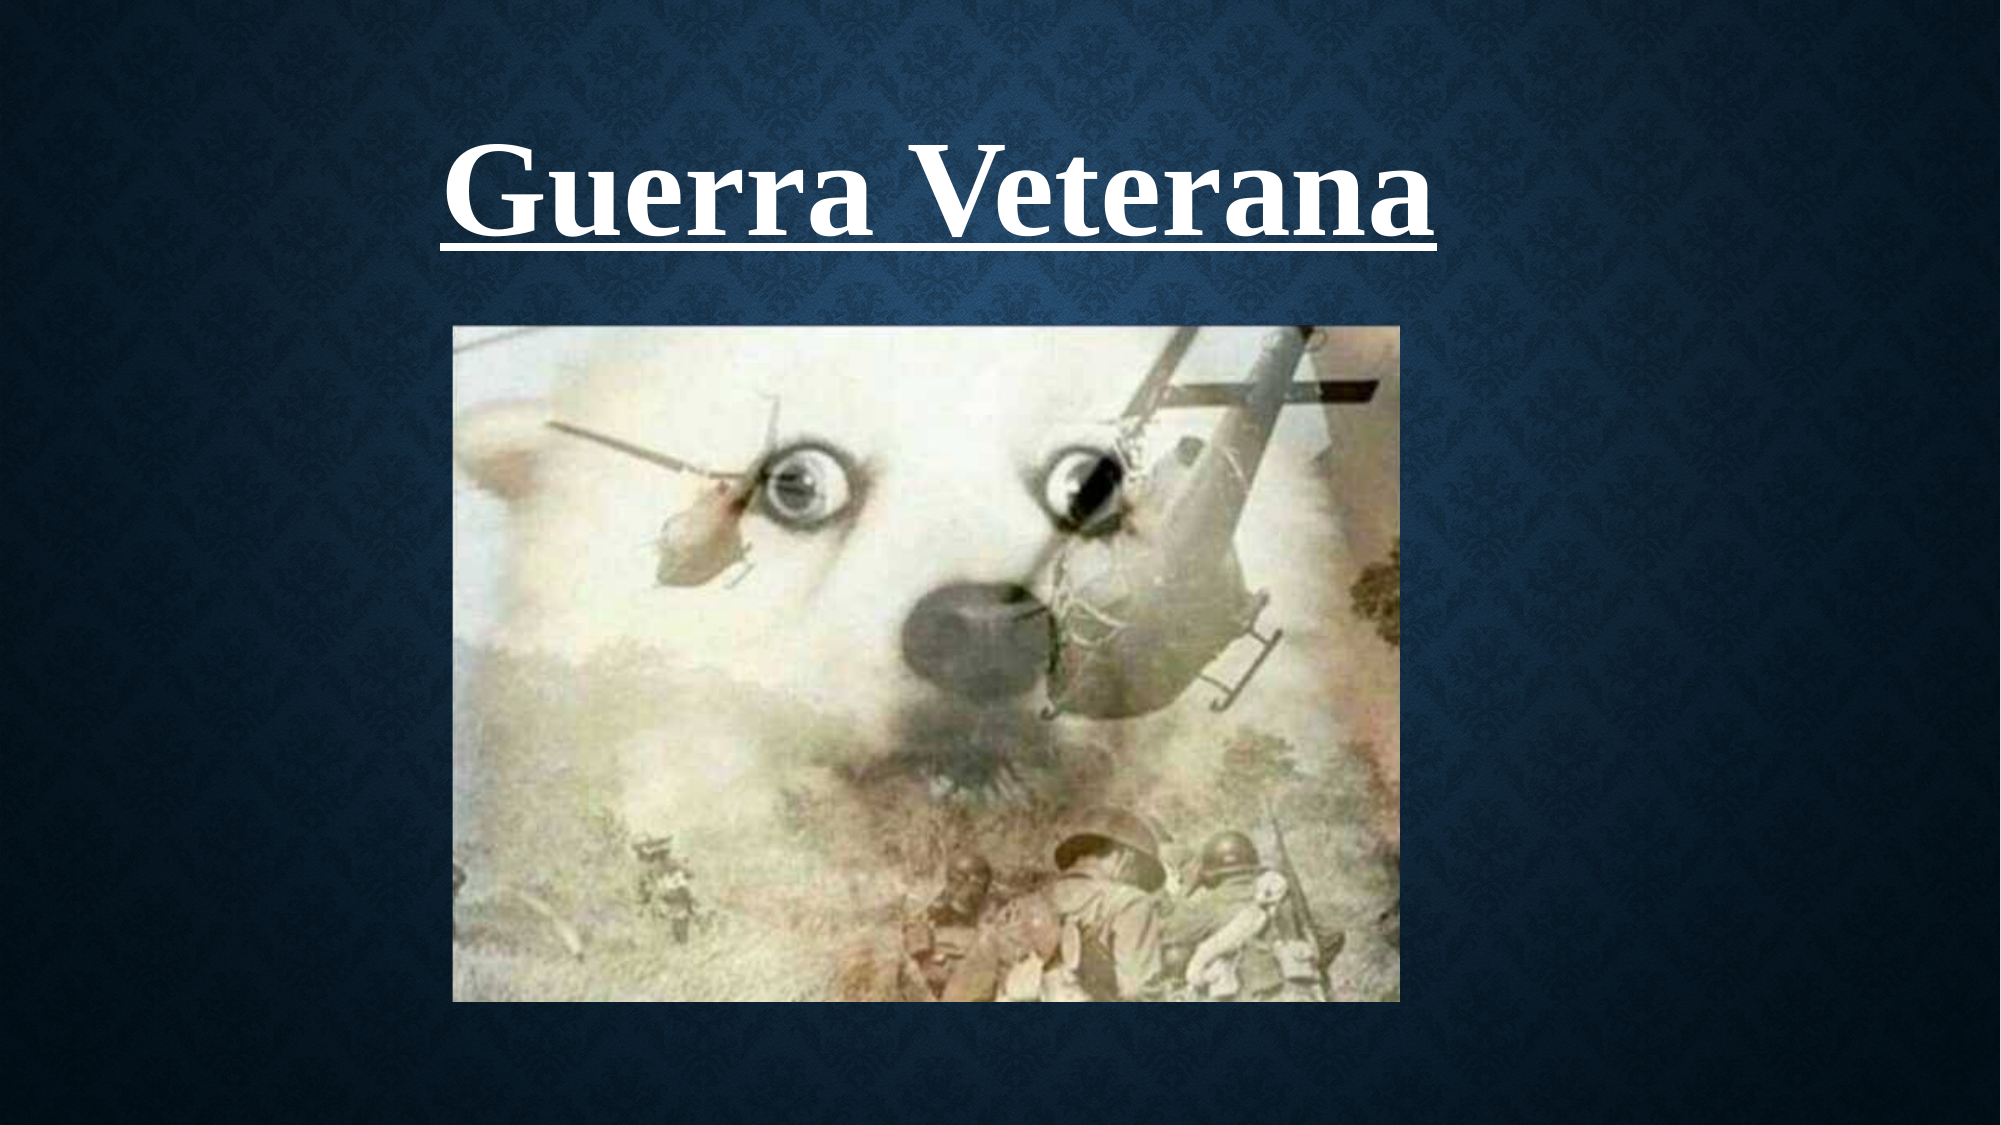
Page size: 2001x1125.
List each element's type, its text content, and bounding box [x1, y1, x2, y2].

text_box Guerra Veterana [221, 79, 1657, 271]
picture [452, 324, 1401, 1003]
